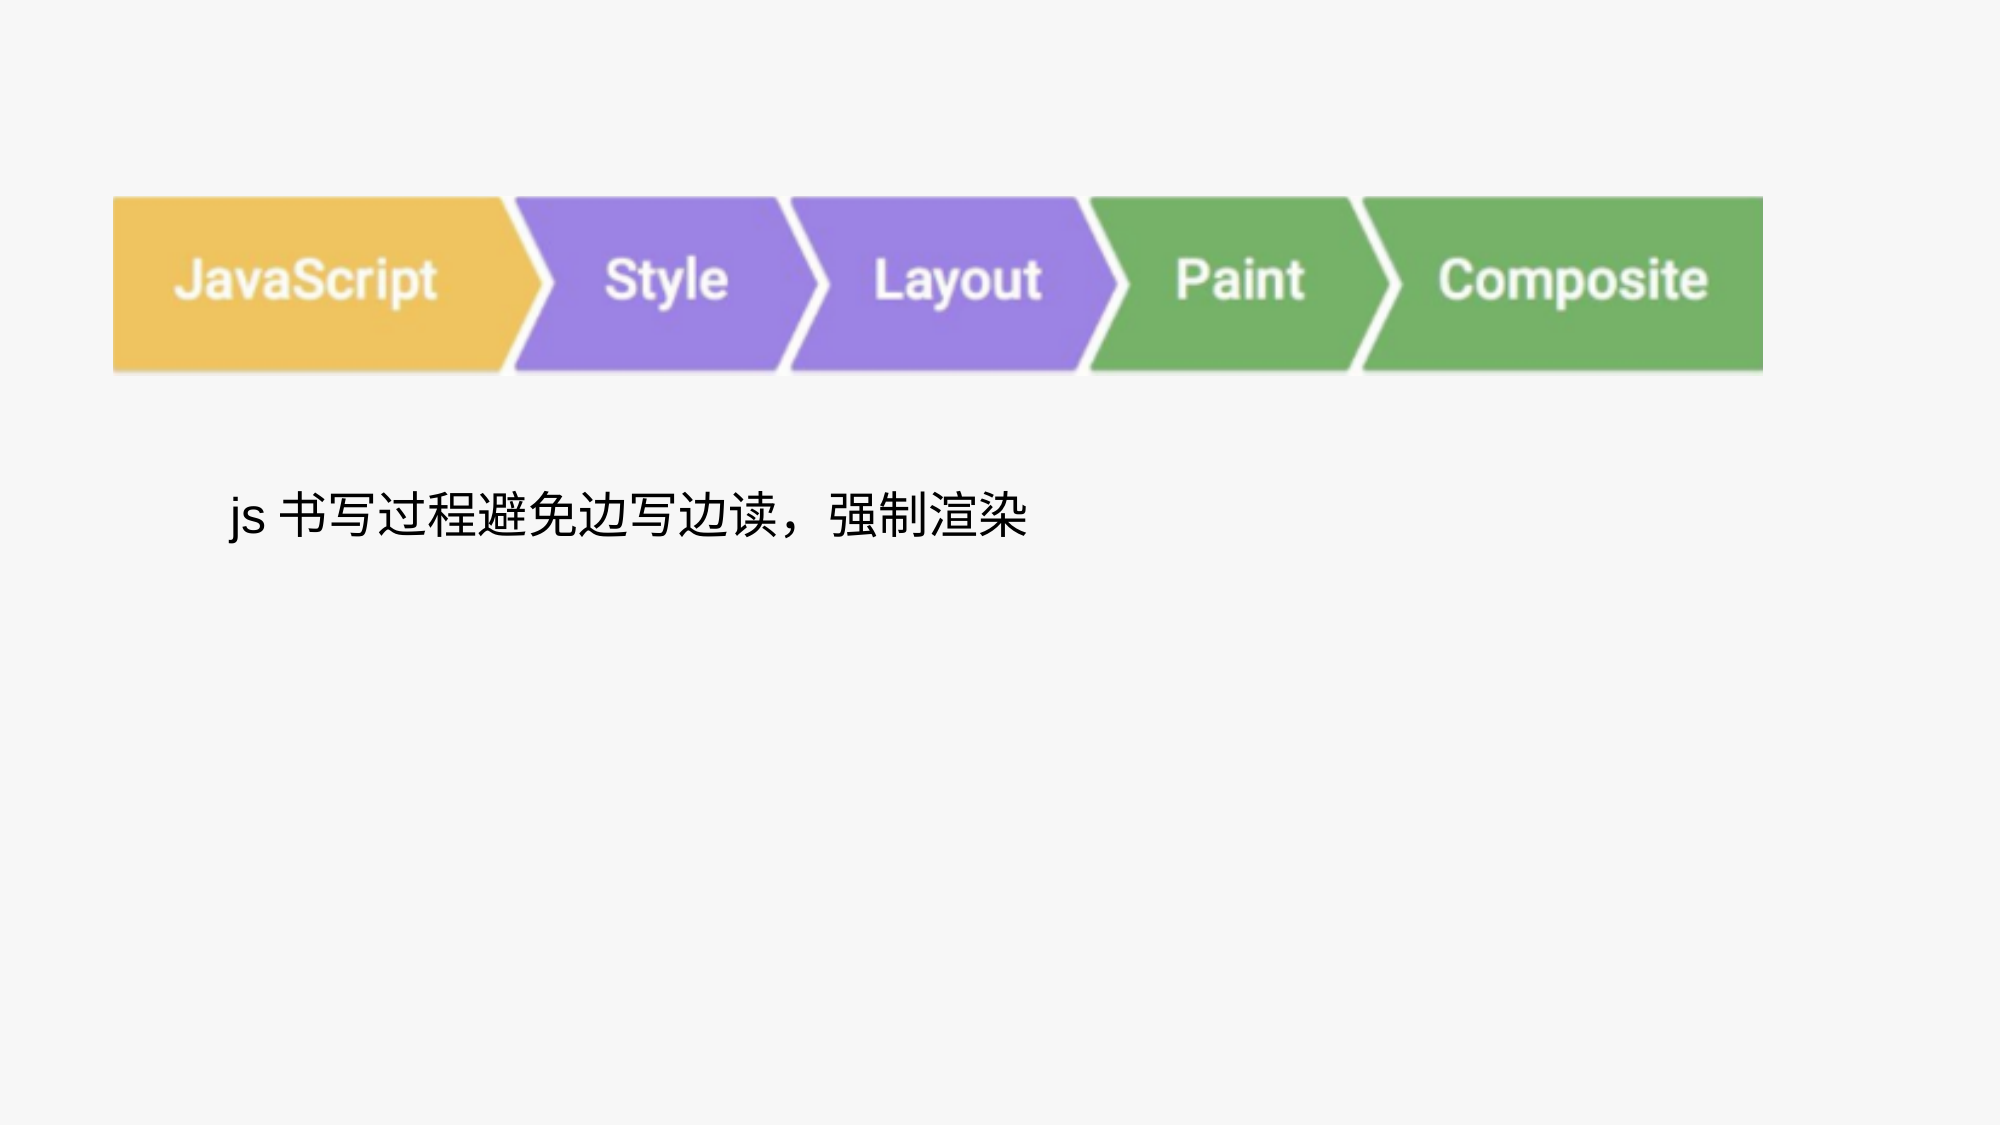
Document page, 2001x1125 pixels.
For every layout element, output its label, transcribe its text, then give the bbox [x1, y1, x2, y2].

picture [113, 196, 1763, 376]
text_box js书写过程避免边写边读，强制渲染 [215, 475, 1601, 551]
